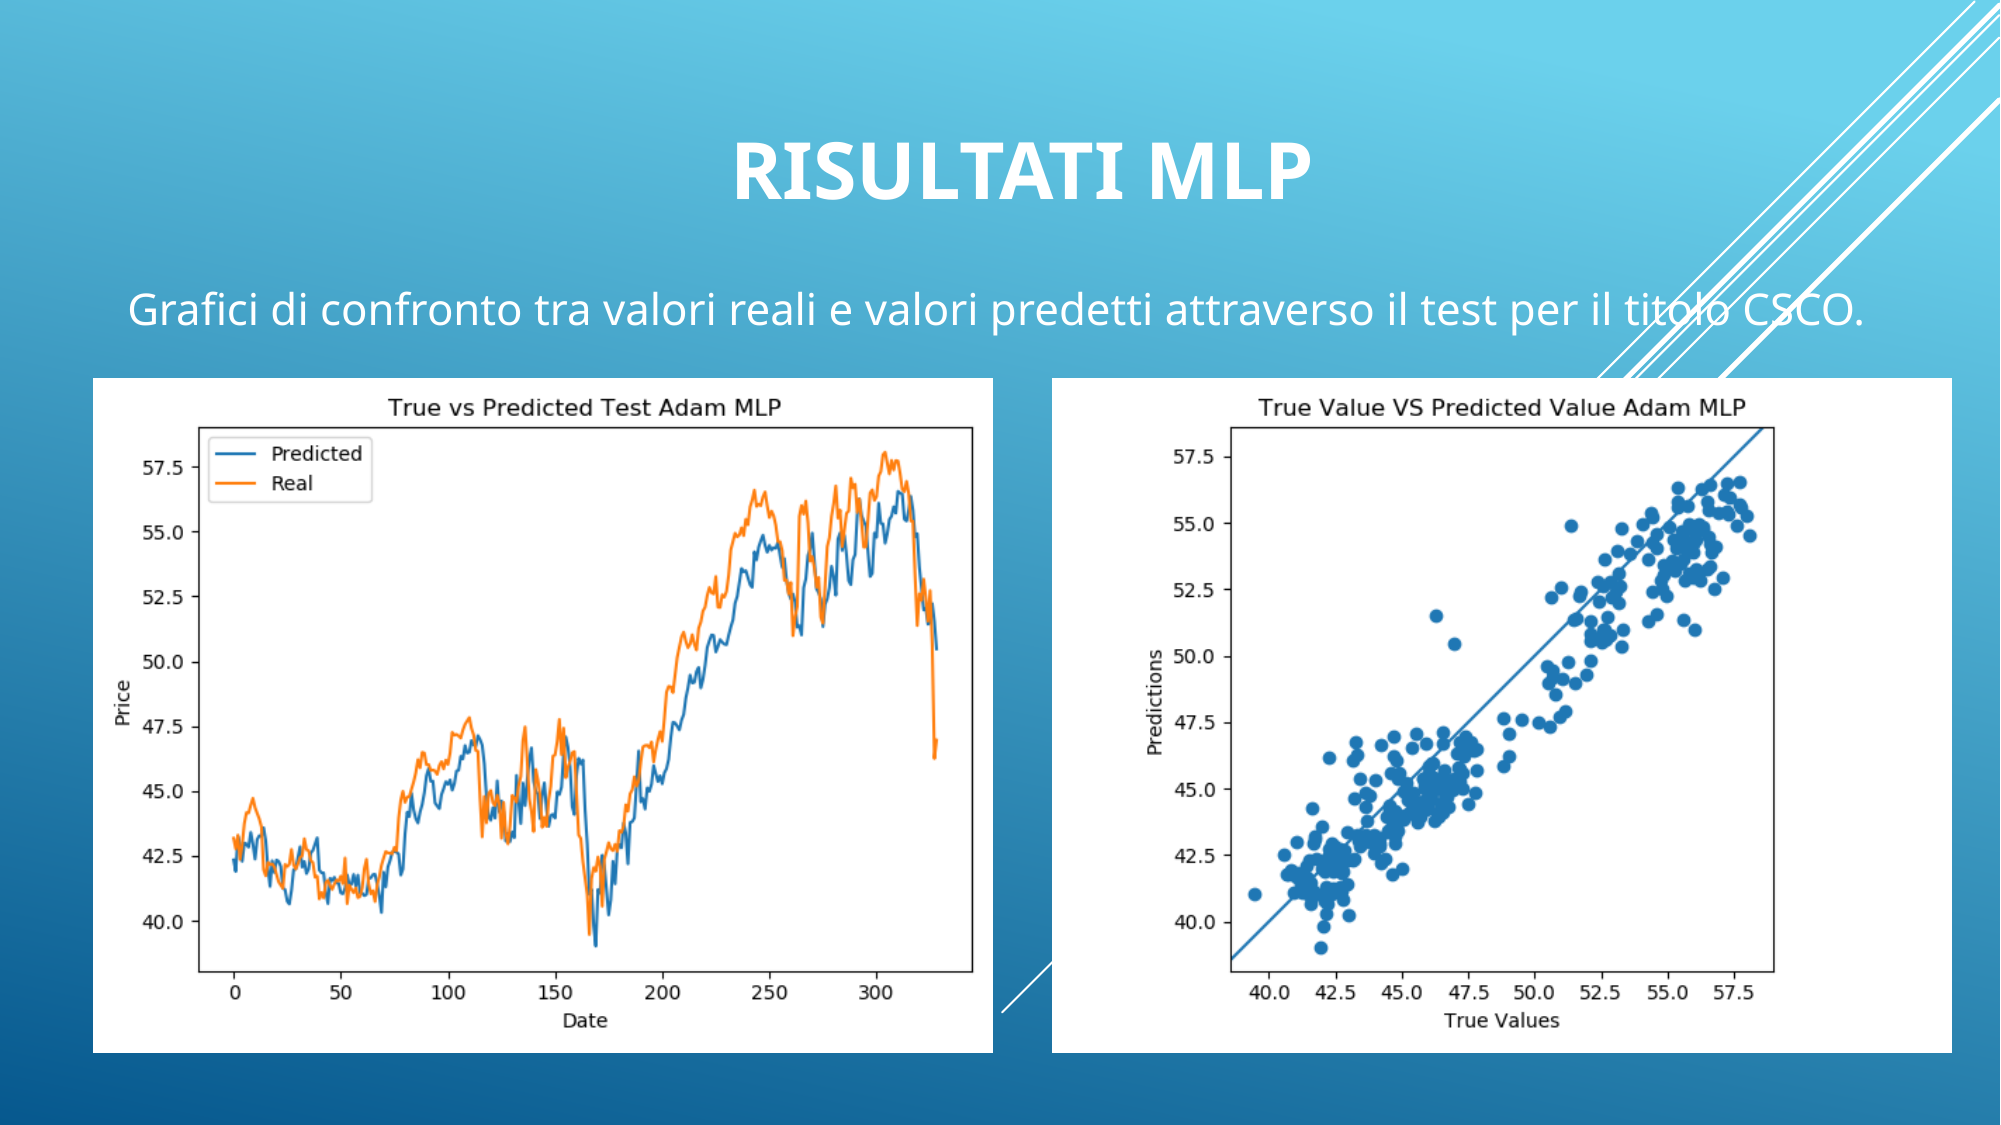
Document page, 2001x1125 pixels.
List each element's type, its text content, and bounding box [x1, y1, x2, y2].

picture [93, 377, 993, 1053]
picture [1052, 377, 1952, 1053]
title RISULTATI MLP [112, 112, 1933, 223]
subtitle Grafici di confronto tra valori reali e valori predetti attraverso il test per il titolo CSCO. [112, 274, 1933, 1053]
